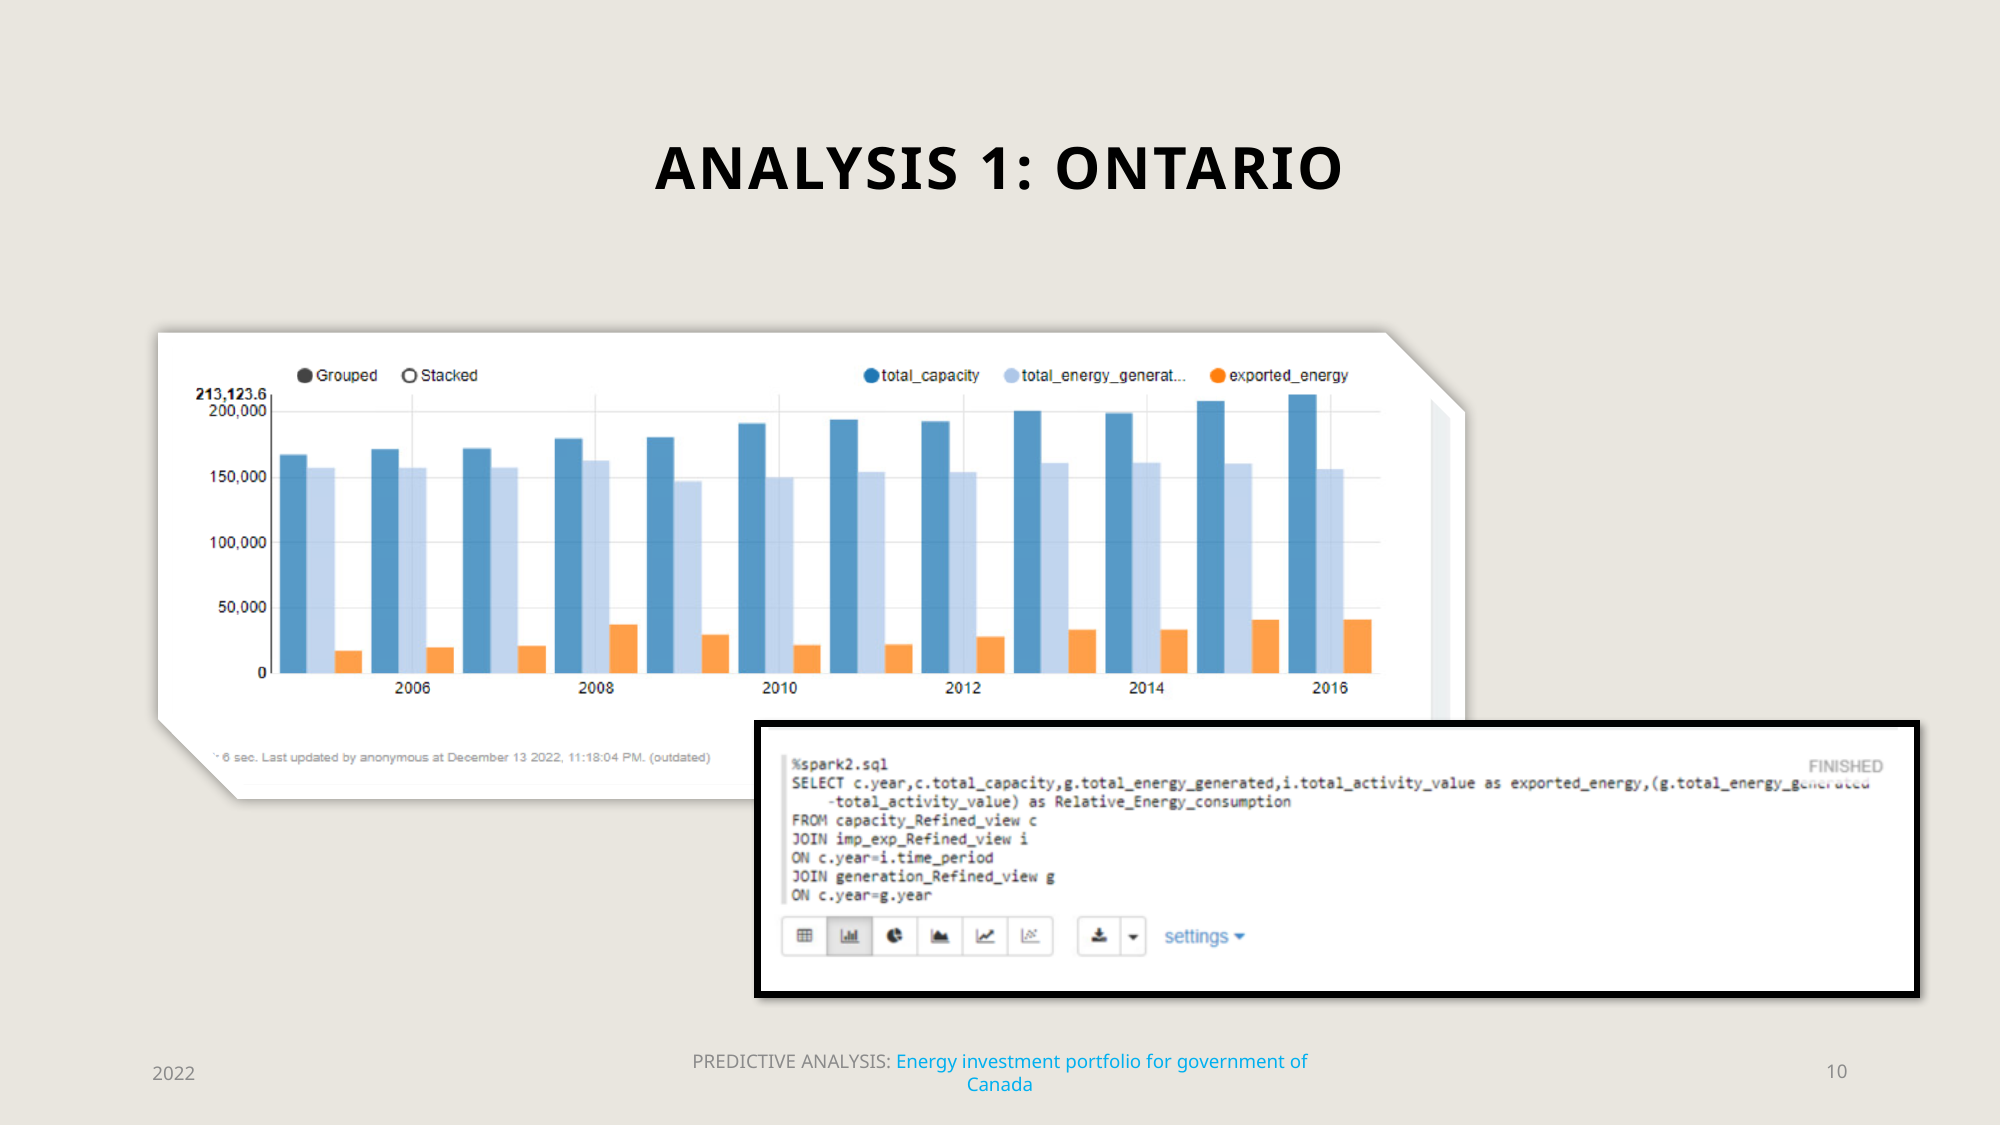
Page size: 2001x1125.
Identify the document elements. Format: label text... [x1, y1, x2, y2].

picture [760, 726, 1914, 992]
footer PREDICTIVE ANALYSIS: Energy investment portfolio for government of Canada [662, 1042, 1338, 1103]
title Analysis 1: Ontario [137, 62, 1863, 280]
slide_number 2022 [137, 1042, 588, 1103]
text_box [165, 339, 1458, 792]
slide_number 10 [1412, 1042, 1863, 1103]
